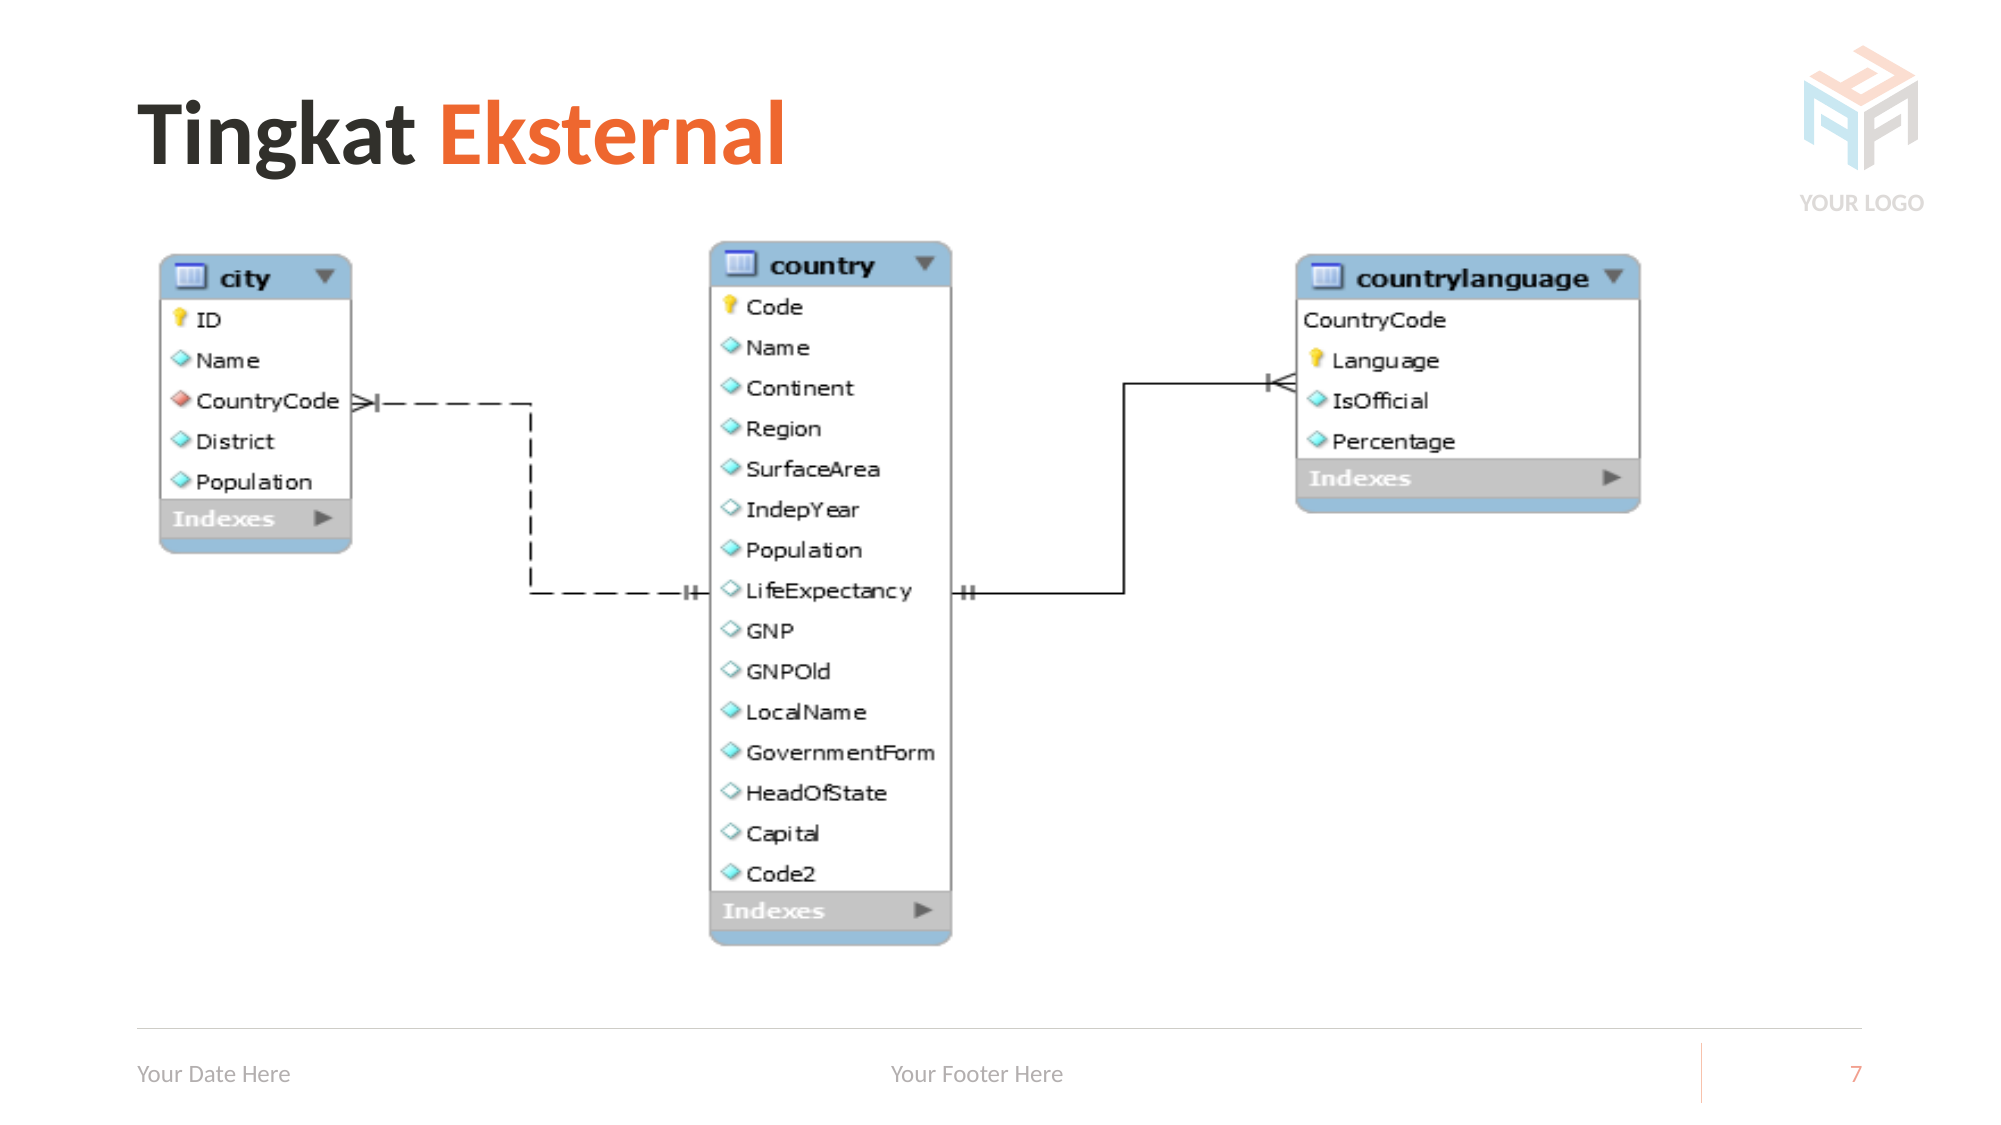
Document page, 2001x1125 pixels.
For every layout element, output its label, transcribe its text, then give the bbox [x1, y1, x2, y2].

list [137, 223, 1662, 963]
title Tingkat Eksternal [137, 26, 1709, 244]
slide_number Your Date Here [137, 1042, 351, 1103]
footer Your Footer Here [432, 1042, 1568, 1103]
slide_number 7 [1720, 1042, 1863, 1103]
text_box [1784, 45, 1941, 225]
